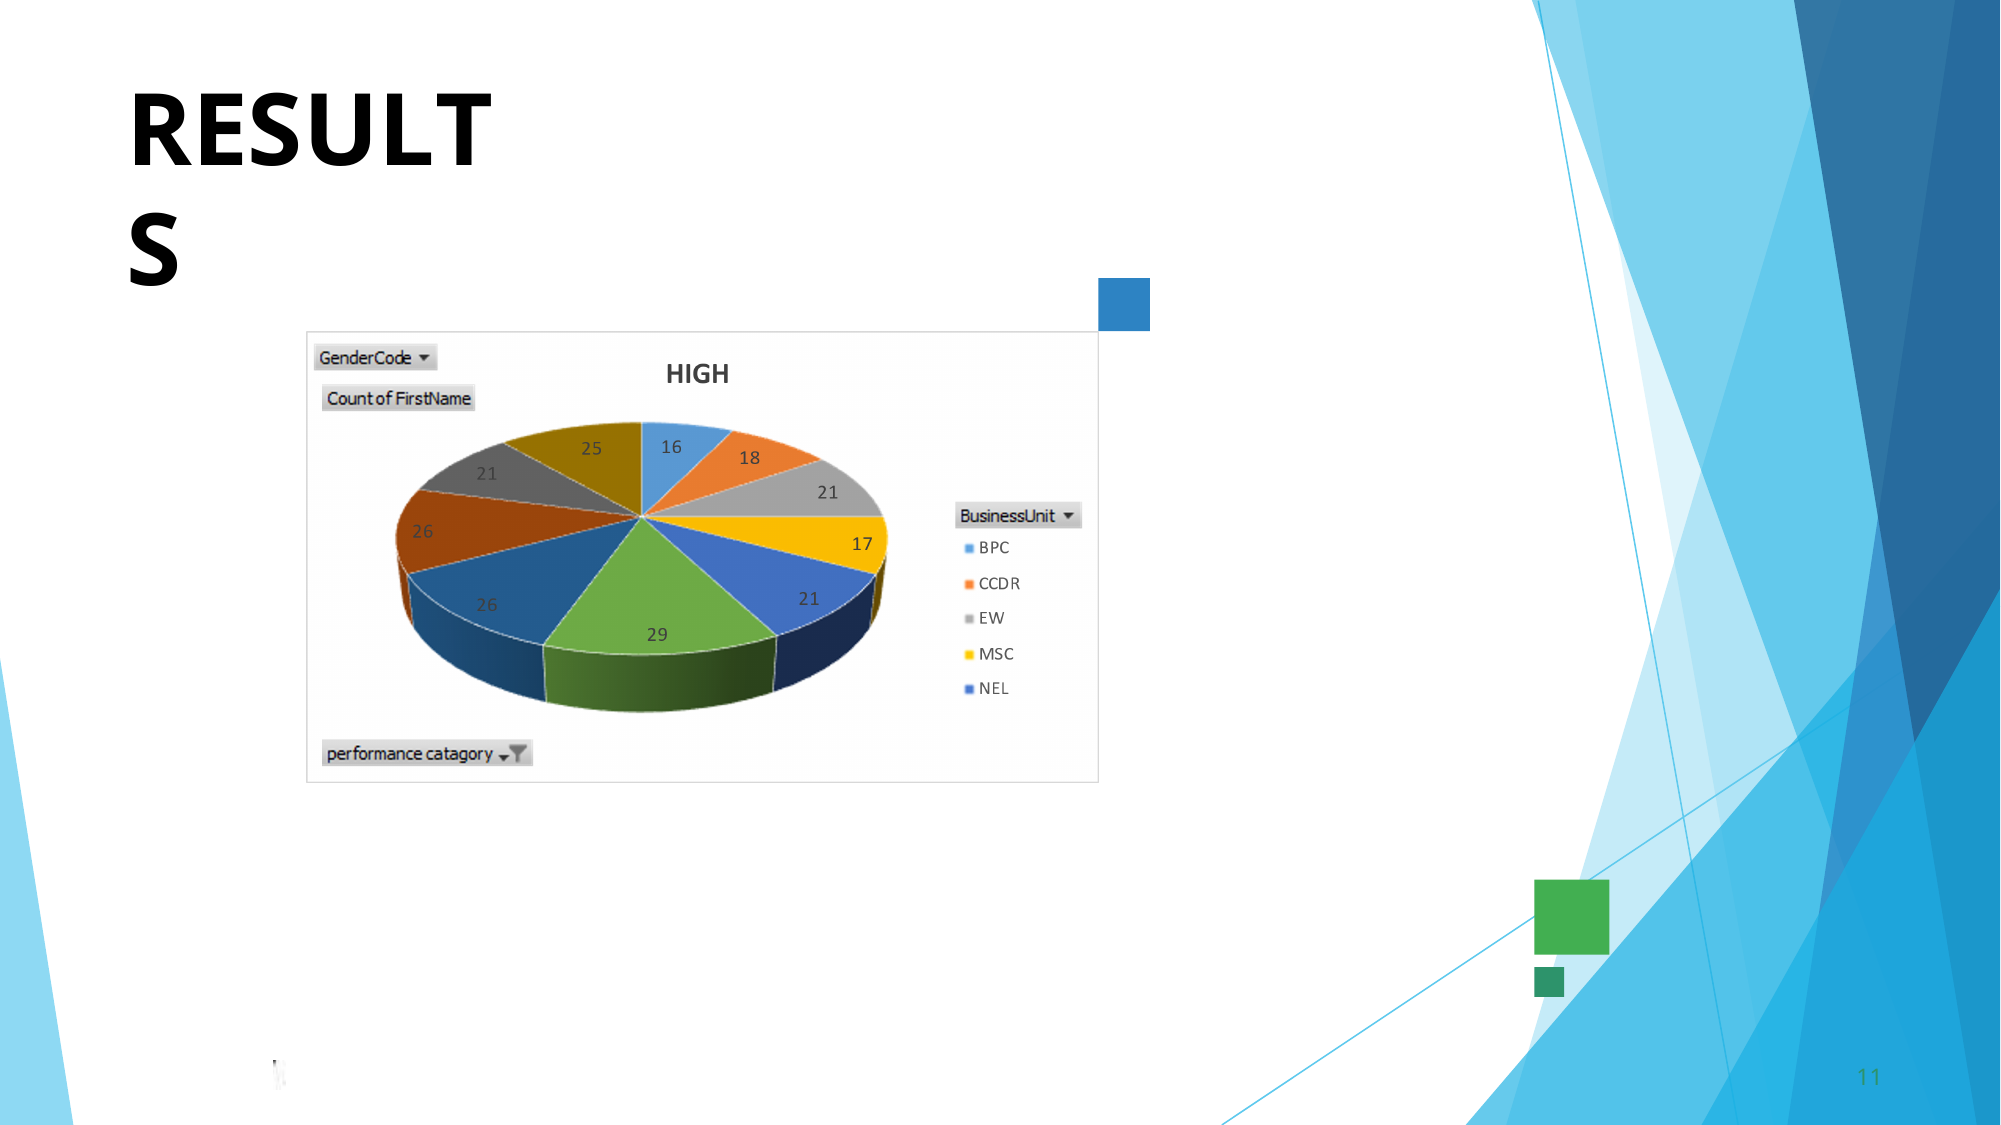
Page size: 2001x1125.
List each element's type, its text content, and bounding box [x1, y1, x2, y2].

text_box 11 [1849, 1061, 1888, 1095]
text_box [1534, 879, 1610, 955]
title RESULTS [123, 63, 524, 306]
text_box [1098, 278, 1150, 332]
picture [273, 1060, 287, 1091]
picture [305, 330, 1099, 783]
text_box [1534, 967, 1565, 997]
